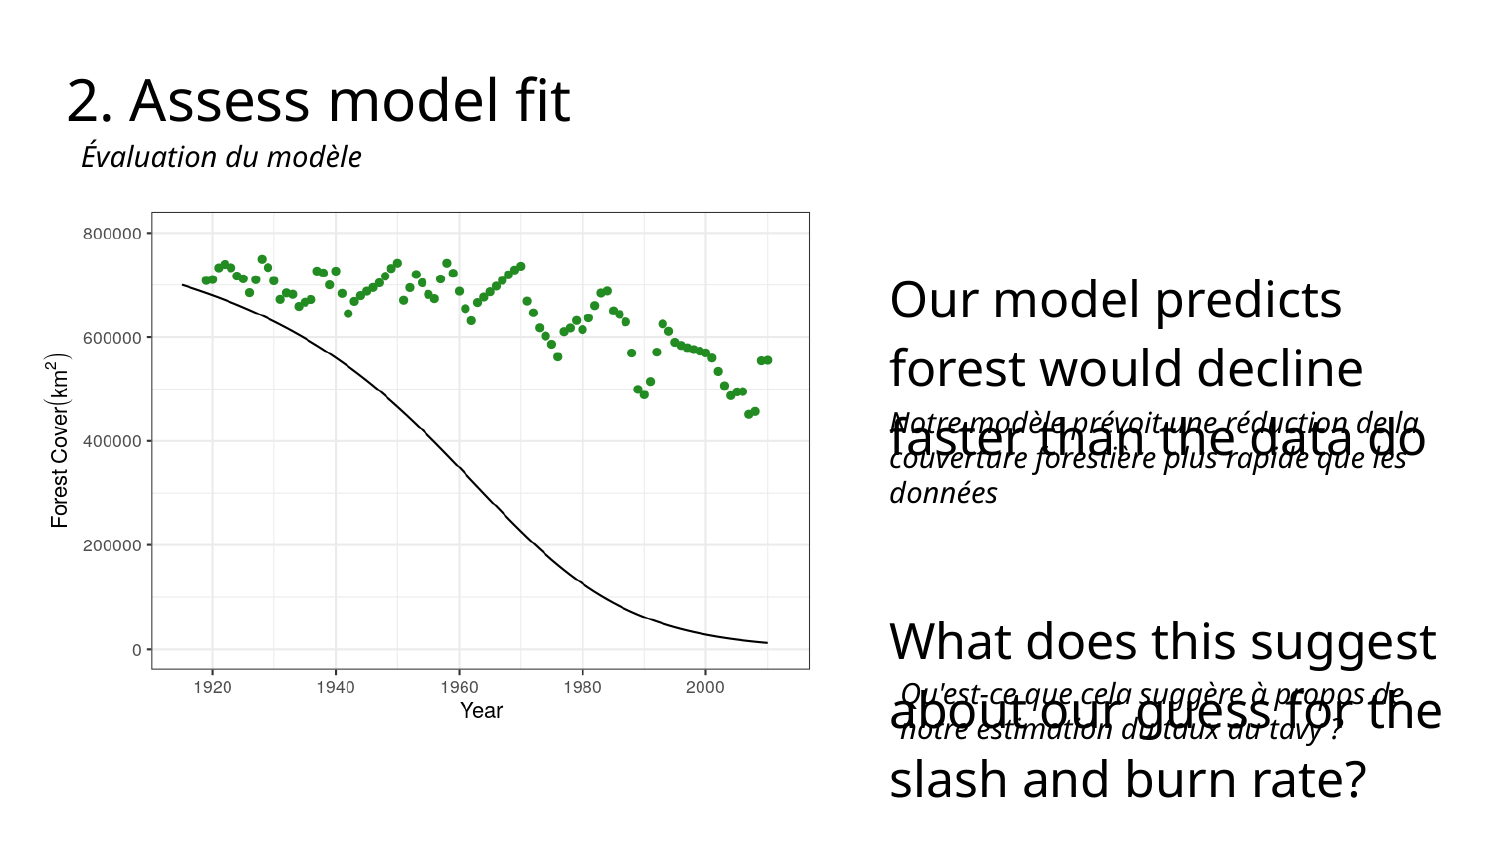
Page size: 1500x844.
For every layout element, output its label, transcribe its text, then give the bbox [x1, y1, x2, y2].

text_box Qu'est-ce que cela suggère à propos de notre estimation du taux du tavy ? [885, 660, 1450, 761]
title 2. Assess model fit [51, 48, 1449, 142]
picture [32, 200, 821, 734]
list Our model predicts forest would decline faster than the data do What does this suggest about our guess for the slash and burn rate? [874, 243, 1461, 661]
text_box Notre modèle prévoit une réduction de la couverture forestière plus rapide que les données [874, 388, 1439, 524]
text_box Évaluation du modèle [65, 123, 631, 189]
